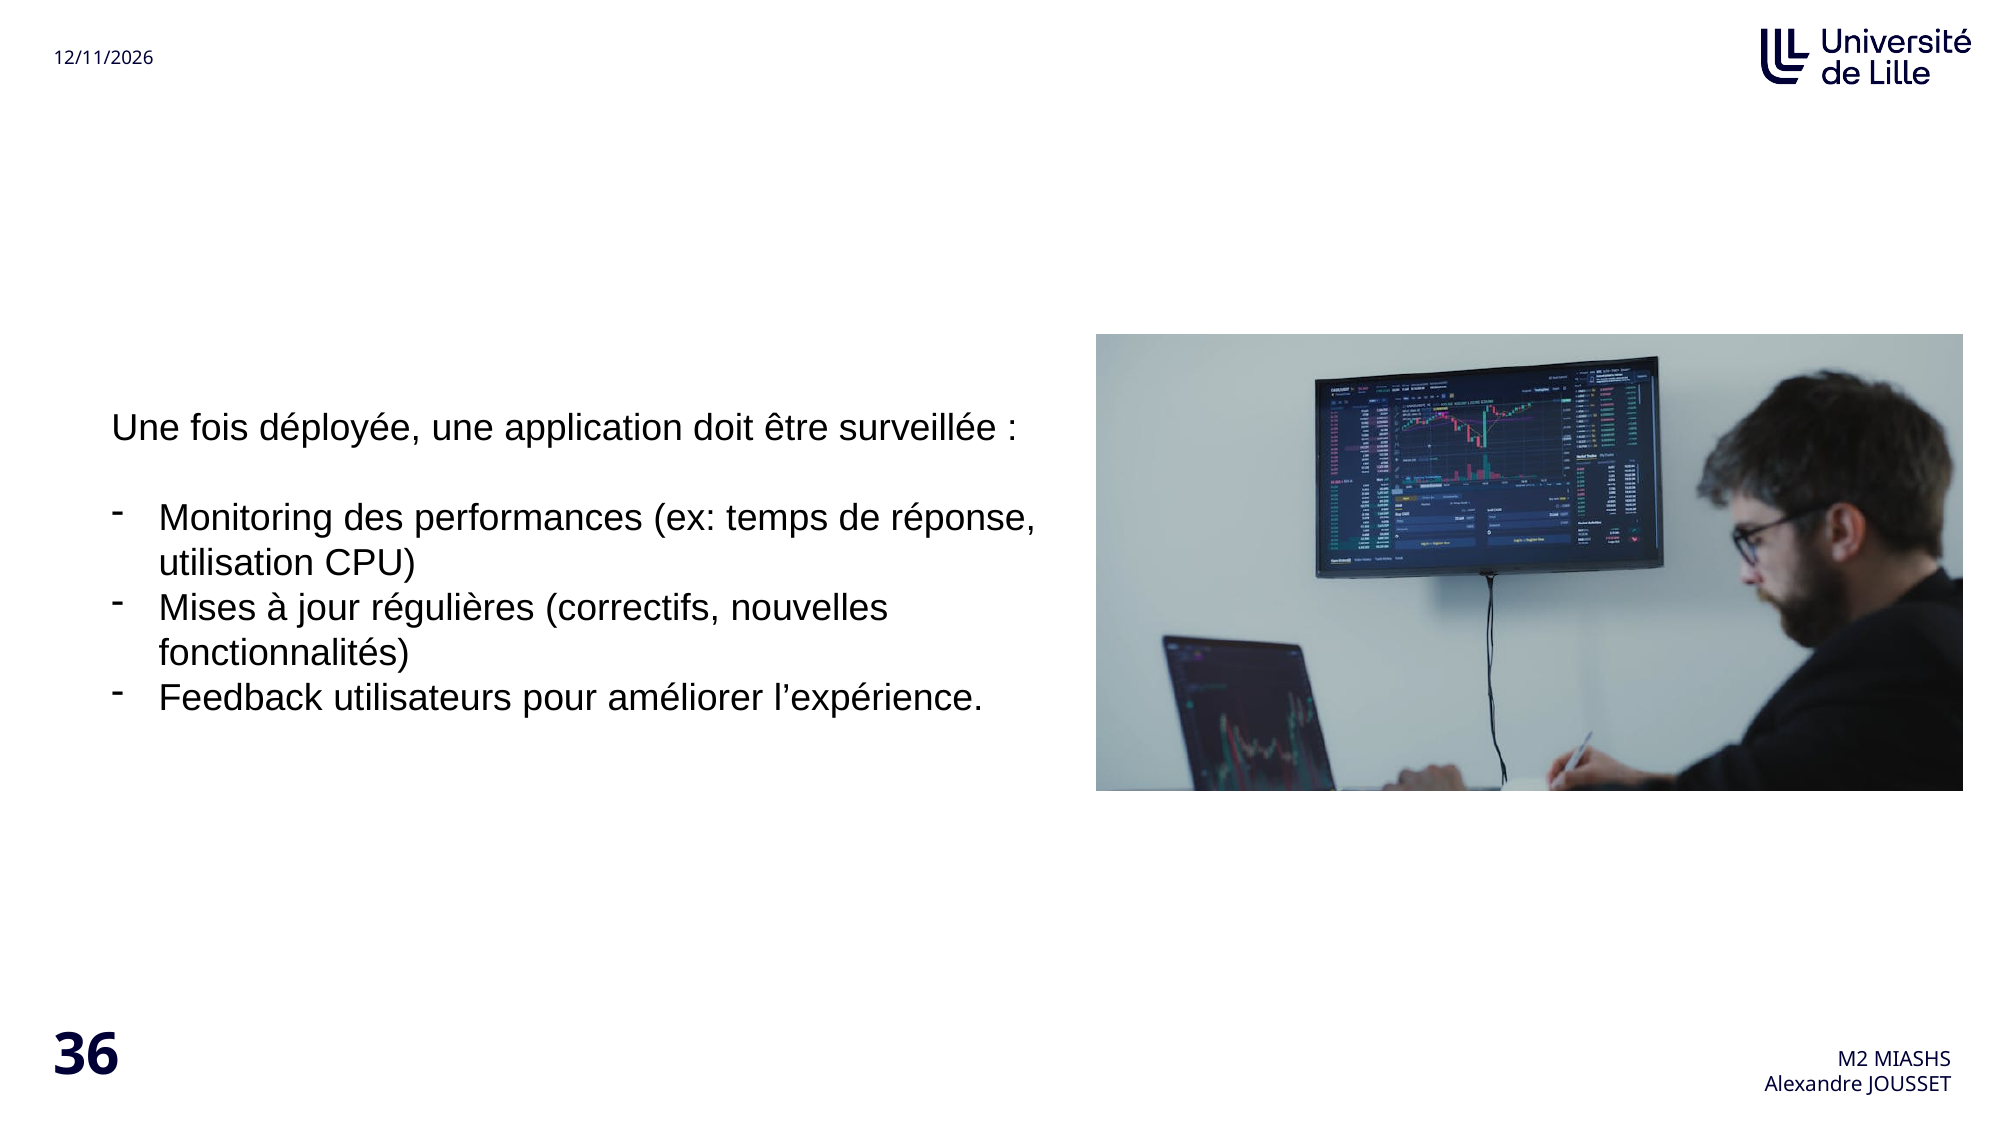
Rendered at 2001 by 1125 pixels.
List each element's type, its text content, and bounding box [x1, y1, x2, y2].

picture [1096, 334, 1963, 791]
picture [1731, 0, 2000, 114]
text_box Une fois déployée, une application doit être surveillée : Monitoring des performances (ex: temps de réponse, utilisation CPU) Mises à jour régulières (correctifs, nouvelles fonctionnalités) Feedback utilisateurs pour améliorer l’expérience. [96, 395, 1096, 726]
